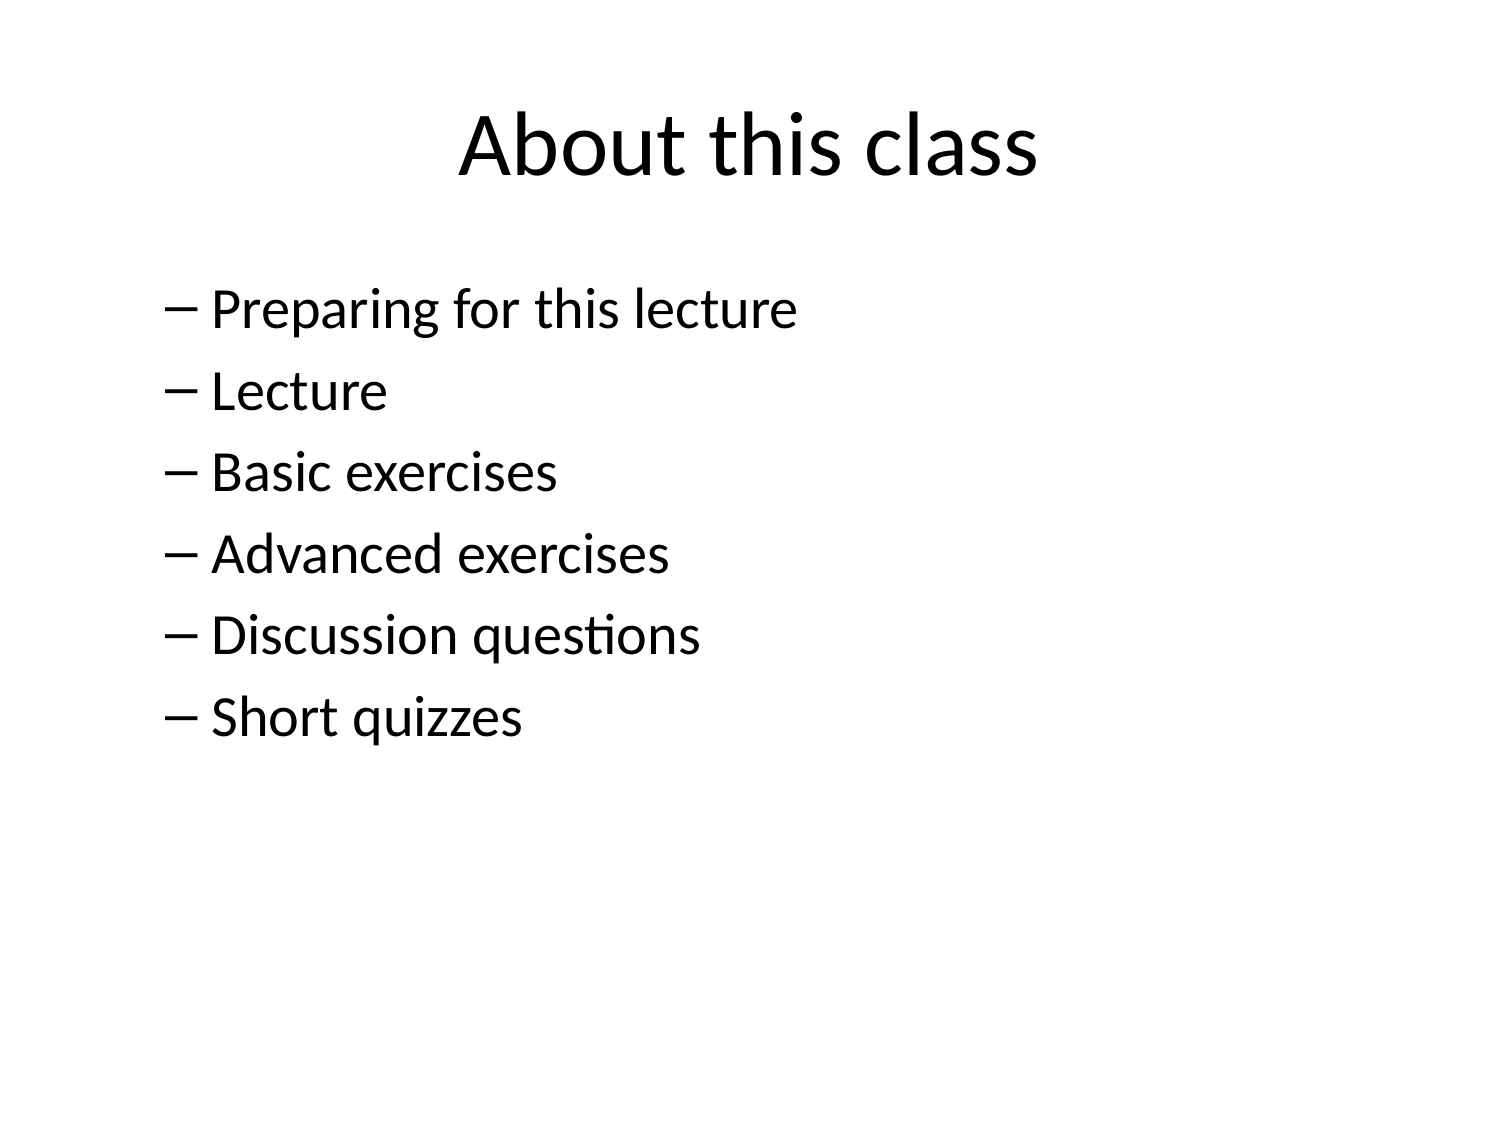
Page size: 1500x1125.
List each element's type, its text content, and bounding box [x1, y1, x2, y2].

title About this class [75, 45, 1425, 233]
list Preparing for this lecture Lecture Basic exercises Advanced exercises Discussion questions Short quizzes [75, 262, 1425, 1005]
